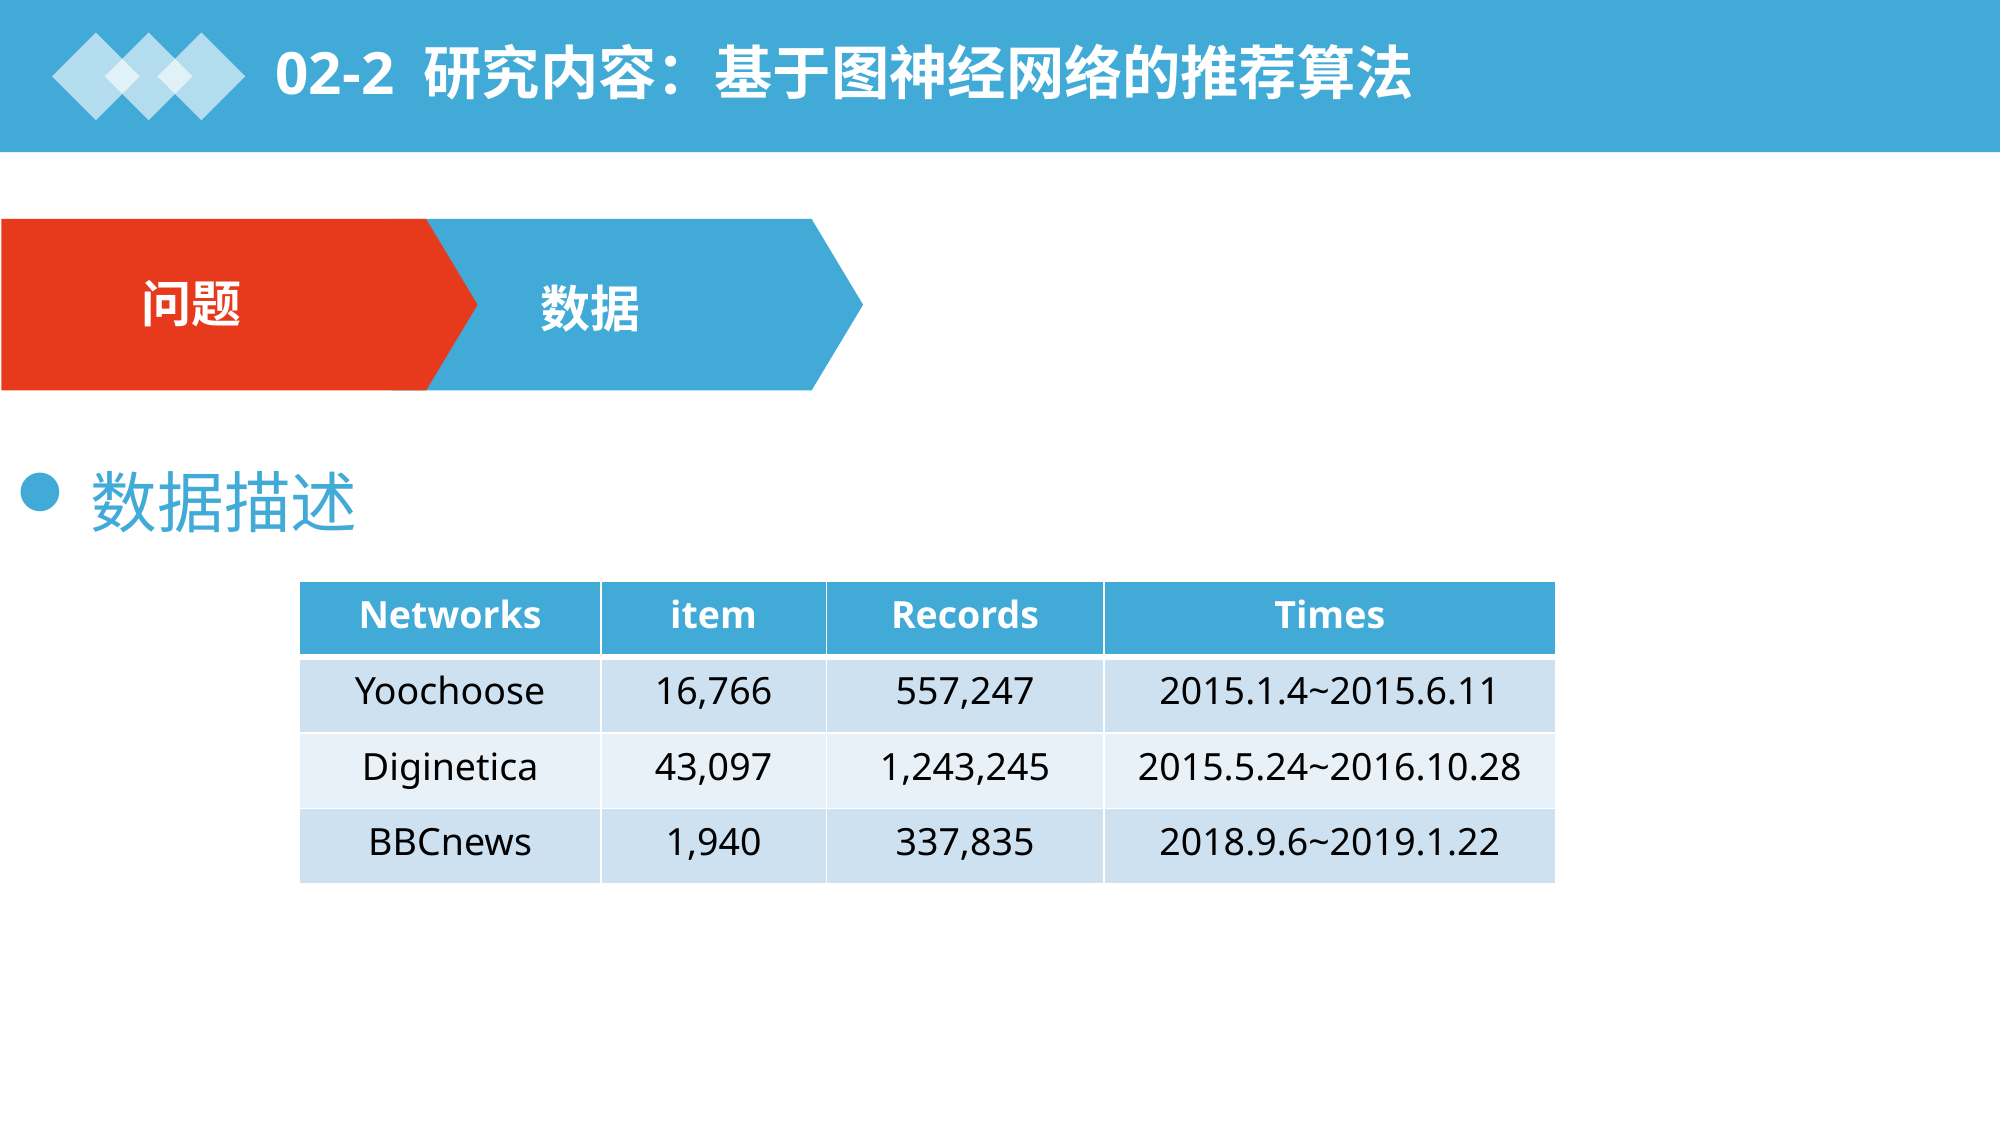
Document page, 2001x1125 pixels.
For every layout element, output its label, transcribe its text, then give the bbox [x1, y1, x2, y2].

table_header Networks [300, 582, 600, 654]
table_cell 2015.5.24~2016.10.28 [1105, 734, 1555, 808]
list 02-2 研究内容：基于图神经网络的推荐算法 [260, 24, 1903, 127]
table_cell 1,940 [602, 809, 826, 883]
text_box 数据 [525, 269, 656, 345]
text_box [427, 217, 865, 392]
table_header item [602, 582, 826, 654]
table_header Times [1105, 582, 1555, 654]
text_box 数据描述 [1, 453, 373, 549]
table_cell 1,243,245 [827, 734, 1103, 808]
table_cell 557,247 [827, 660, 1103, 732]
table_cell 43,097 [602, 734, 826, 808]
table_cell Diginetica [300, 734, 600, 808]
table_cell 16,766 [602, 660, 826, 732]
table_cell Yoochoose [300, 660, 600, 732]
table_cell 2015.1.4~2015.6.11 [1105, 660, 1555, 732]
table_header Records [827, 582, 1103, 654]
text_box 问题 [126, 265, 277, 340]
table_cell BBCnews [300, 809, 600, 883]
table_cell 337,835 [827, 809, 1103, 883]
table_cell 2018.9.6~2019.1.22 [1105, 809, 1555, 883]
text_box [0, 217, 479, 392]
